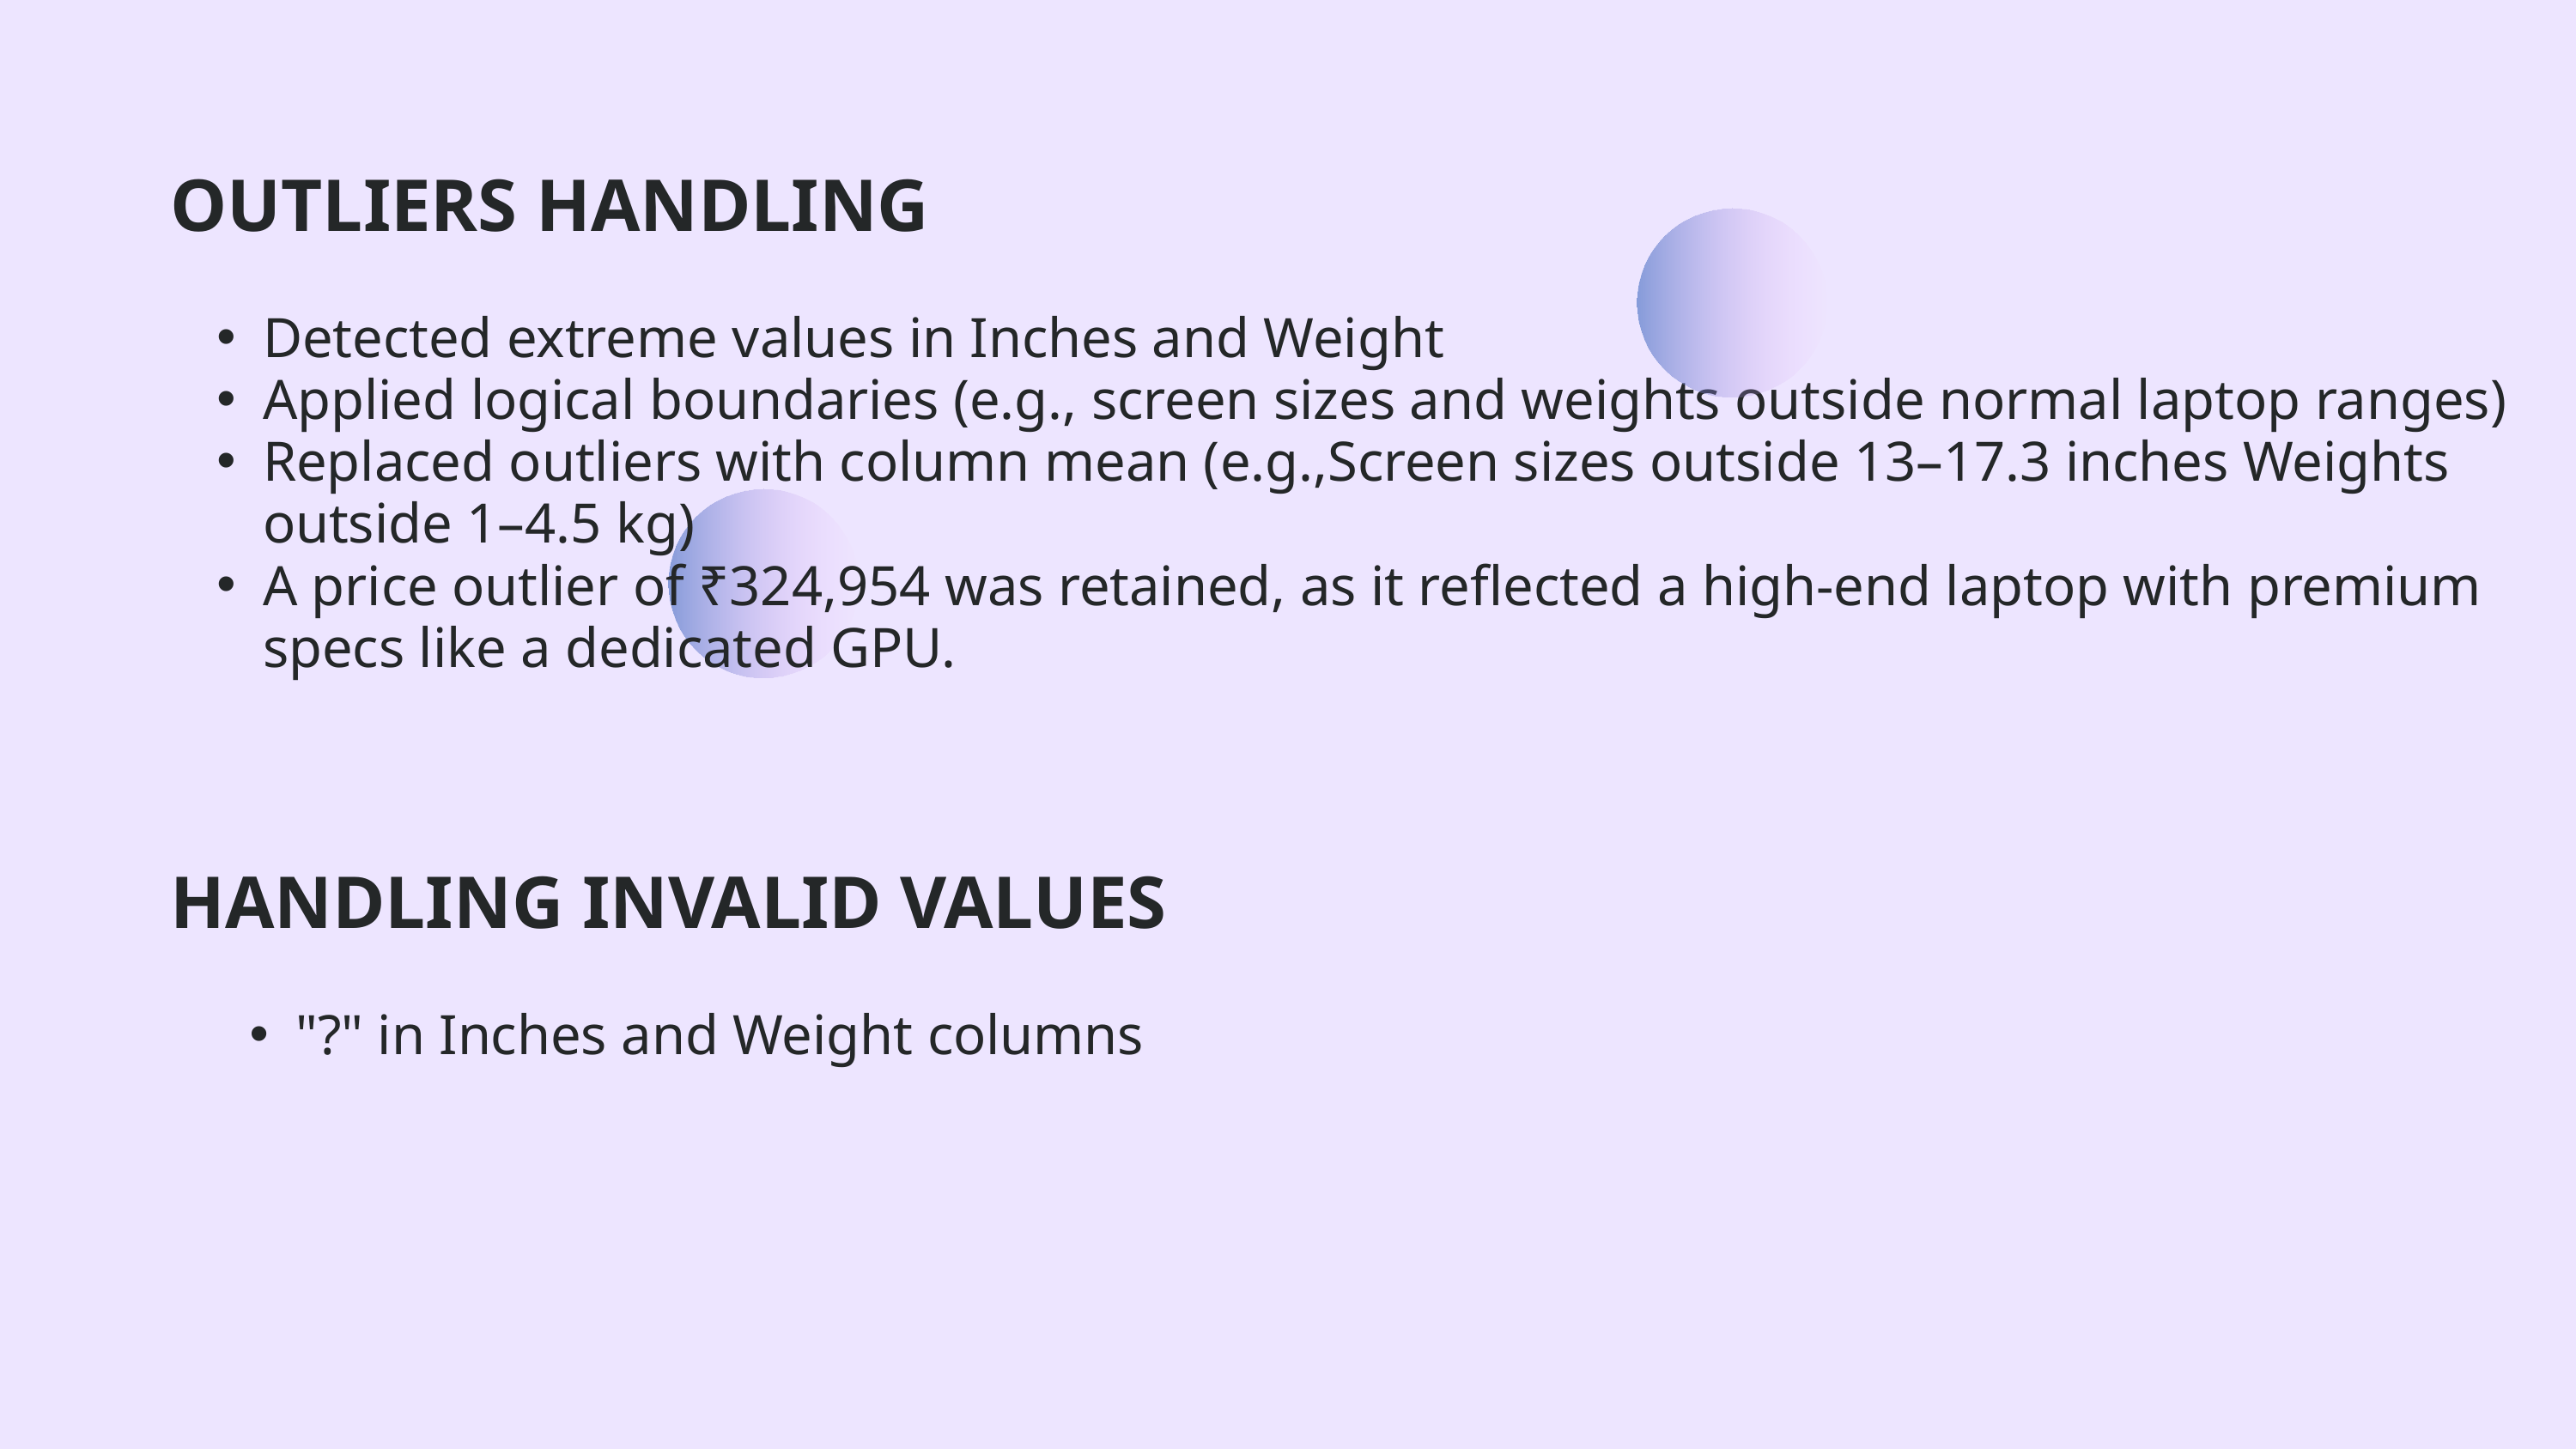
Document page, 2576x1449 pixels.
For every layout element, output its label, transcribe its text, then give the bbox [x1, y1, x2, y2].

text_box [668, 488, 859, 678]
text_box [1637, 208, 1827, 397]
text_box OUTLIERS HANDLING [170, 188, 1452, 246]
text_box "?" in Inches and Weight columns [203, 1003, 2490, 1190]
text_box HANDLING INVALID VALUES [170, 885, 1452, 943]
text_box Detected extreme values in Inches and Weight Applied logical boundaries (e.g., screen sizes and weights outside normal laptop ranges) Replaced outliers with column mean (e.g.,Screen sizes outside 13–17.3 inches Weights outside 1–4.5 kg) A price outlier of ₹324,954 was retained, as it reflected a high-end laptop with premium specs like a dedicated GPU. [170, 306, 2523, 741]
